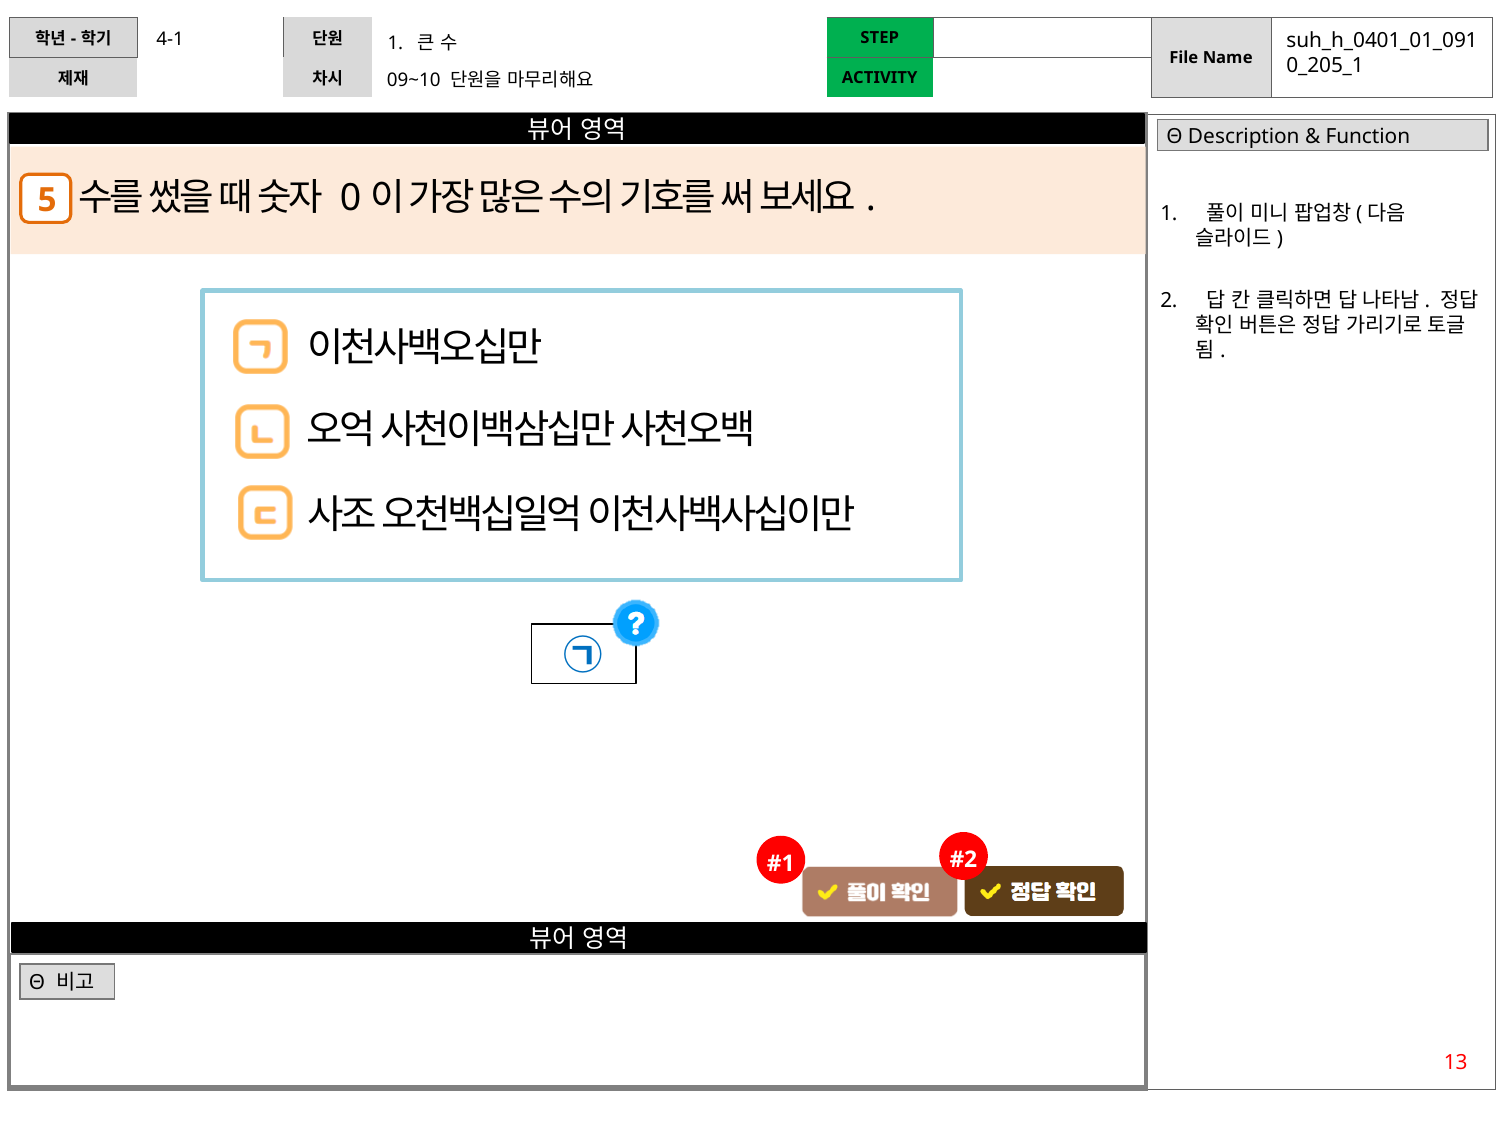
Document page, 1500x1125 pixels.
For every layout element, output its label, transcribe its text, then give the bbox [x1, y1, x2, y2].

picture [235, 483, 296, 542]
text_box [9, 145, 1148, 256]
text_box 수를 썼을 때 숫자 0이 가장 많은 수의 기호를 써 보세요. [63, 165, 1145, 225]
text_box [202, 290, 961, 581]
picture [232, 402, 293, 461]
text_box 4-1 [141, 18, 284, 55]
text_box 5 [18, 172, 73, 225]
text_box 오억 사천이백삼십만 사천오백 [291, 397, 1051, 460]
text_box 사조 오천백십일억 이천사백사십이만 [292, 481, 1052, 544]
text_box 이천사백오십만 [292, 314, 1052, 377]
text_box #2 [937, 829, 990, 864]
text_box #1 [754, 833, 808, 886]
text_box 1. 큰 수 [372, 23, 828, 48]
picture [232, 318, 288, 375]
picture [605, 594, 666, 654]
picture [800, 864, 958, 918]
text_box ㉠ [531, 623, 636, 684]
text_box 09~10 단원을 마무리해요 [372, 60, 821, 96]
text_box 풀이 미니 팝업창(다음 슬라이드) 답 칸 클릭하면 답 나타남. 정답 확인 버튼은 정답 가리기로 토글 됨. [1145, 160, 1500, 495]
picture [963, 863, 1126, 918]
text_box suh_h_0401_01_0910_205_1 [1271, 18, 1500, 84]
table_header Θ Description & Function [1158, 120, 1487, 150]
